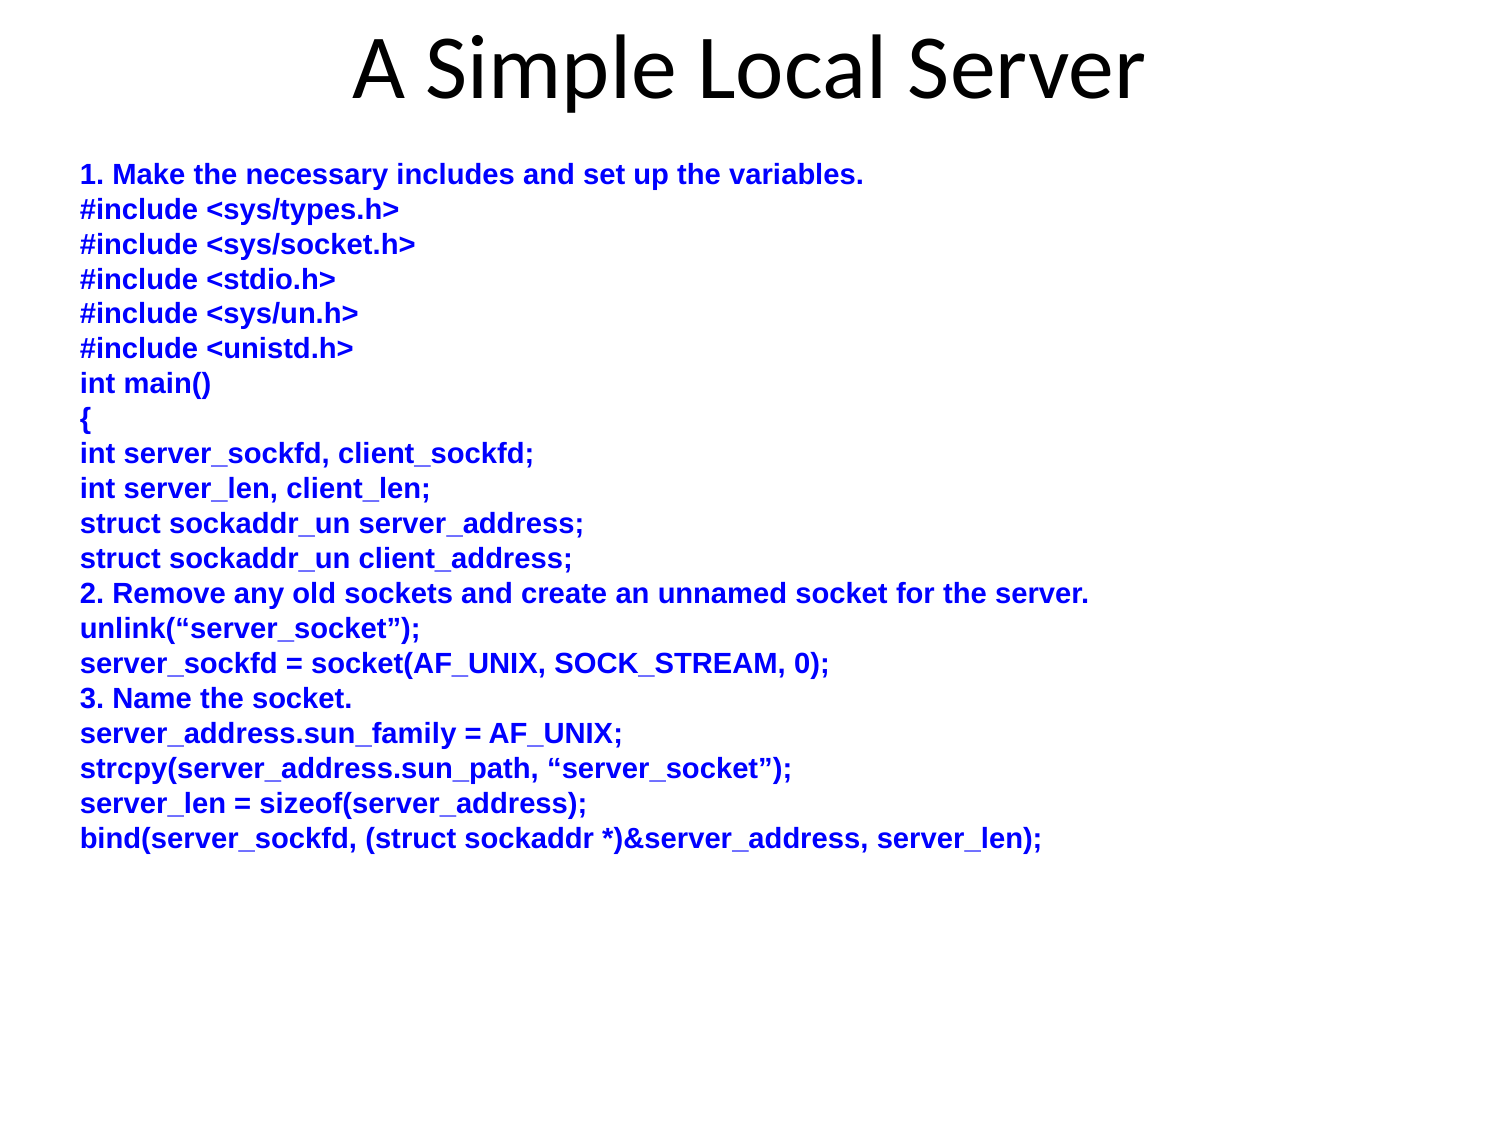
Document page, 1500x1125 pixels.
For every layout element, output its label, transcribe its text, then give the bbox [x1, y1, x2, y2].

text_box 1. Make the necessary includes and set up the variables. #include <sys/types.h> #include <sys/socket.h> #include <stdio.h> #include <sys/un.h> #include <unistd.h> int main() { int server_sockfd, client_sockfd; int server_len, client_len; struct sockaddr_un server_address; struct sockaddr_un client_address; 2. Remove any old sockets and create an unnamed socket for the server. unlink(“server_socket”); server_sockfd = socket(AF_UNIX, SOCK_STREAM, 0); 3. Name the socket. server_address.sun_family = AF_UNIX; strcpy(server_address.sun_path, “server_socket”); server_len = sizeof(server_address); bind(server_sockfd, (struct sockaddr *)&server_address, server_len); [65, 147, 1500, 1125]
text_box A Simple Local Server [75, 0, 1425, 147]
